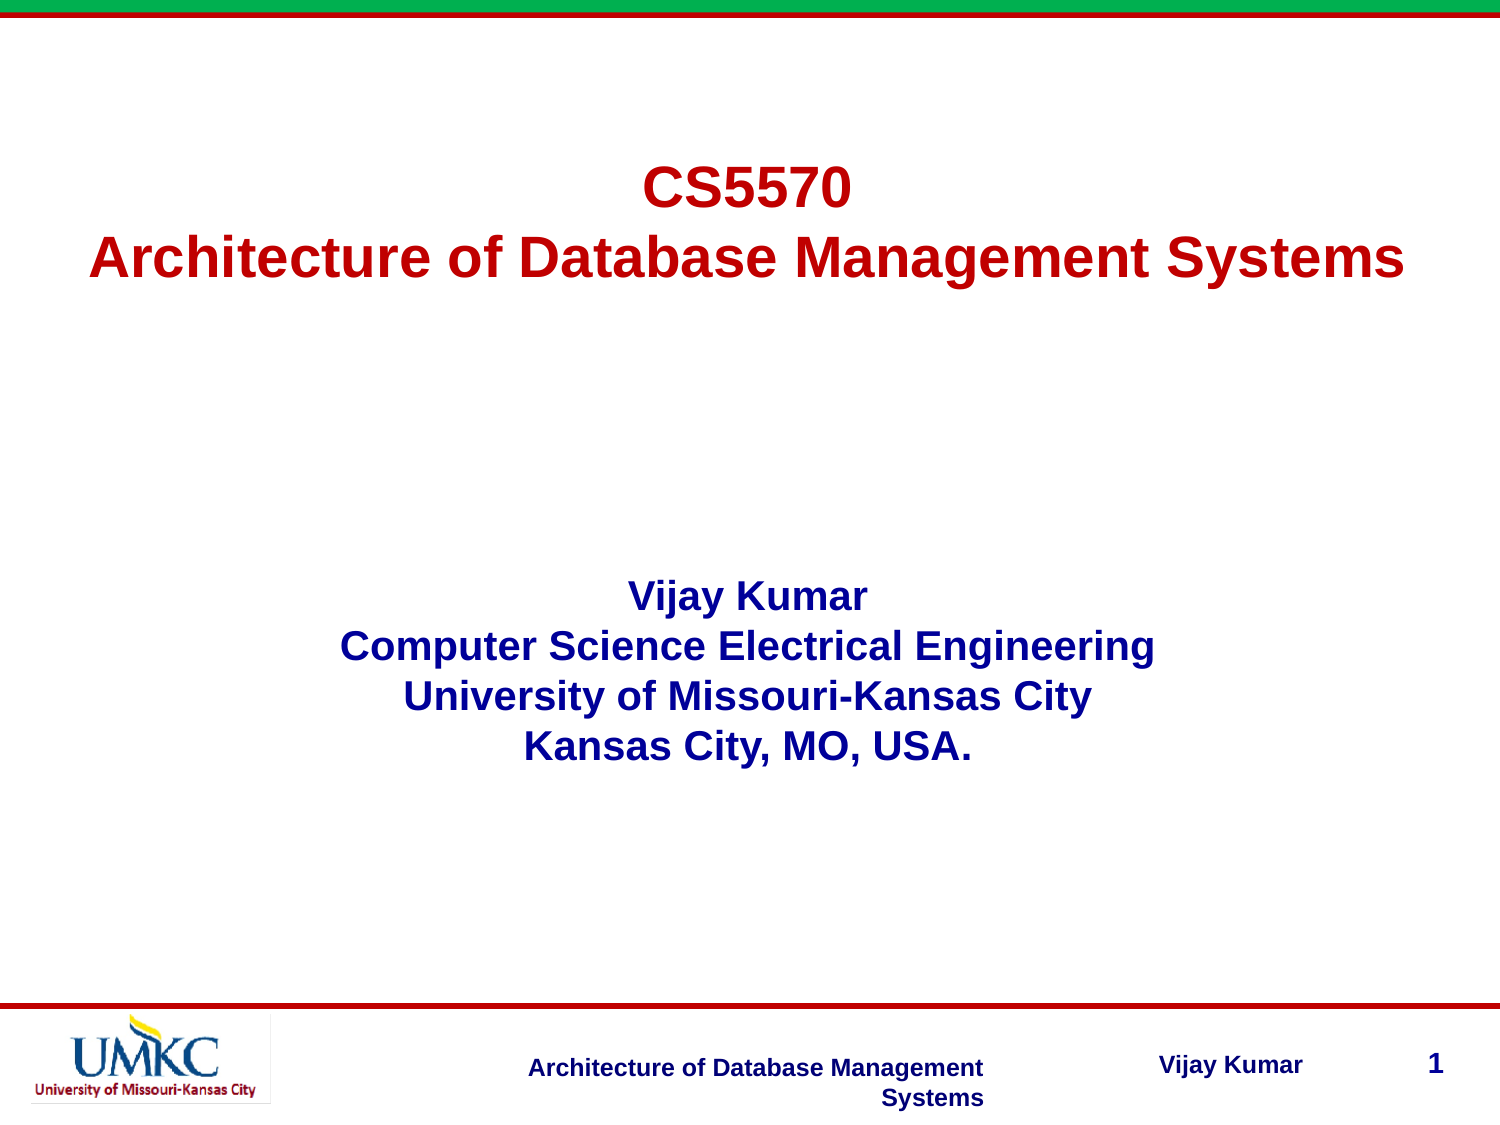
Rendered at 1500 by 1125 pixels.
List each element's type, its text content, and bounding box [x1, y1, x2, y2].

slide_number 1 [1360, 1037, 1460, 1077]
text_box CS5570 Architecture of Database Management Systems Vijay Kumar Computer Science Electrical Engineering University of Missouri-Kansas City Kansas City, MO, USA. [55, 141, 1441, 776]
picture [31, 1014, 271, 1106]
